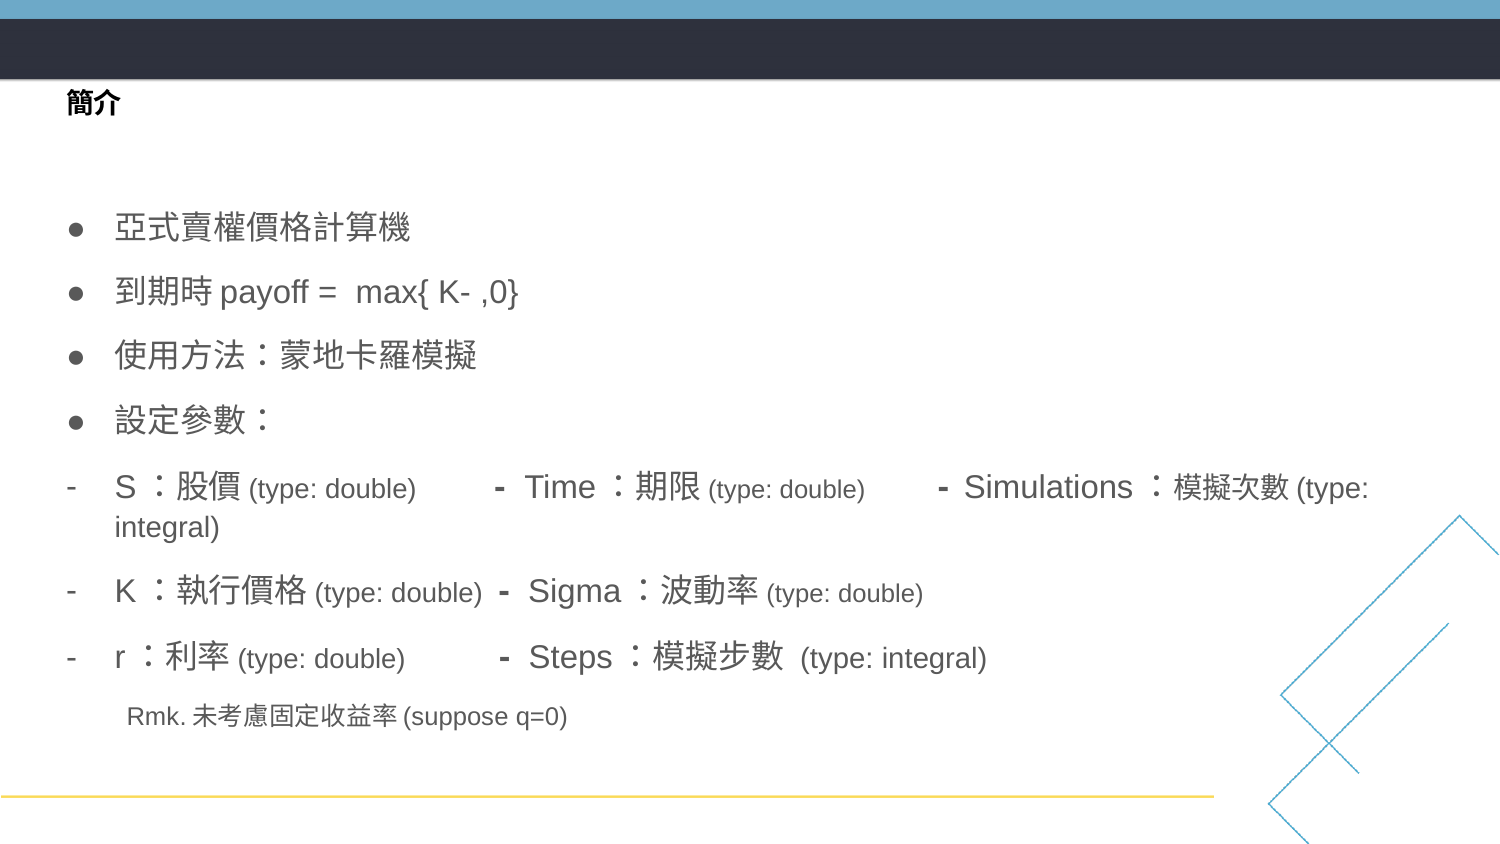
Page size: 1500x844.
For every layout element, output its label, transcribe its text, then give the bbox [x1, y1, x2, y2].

title 簡介 [51, 72, 1449, 167]
picture [0, 513, 1500, 844]
picture [0, 0, 1500, 83]
